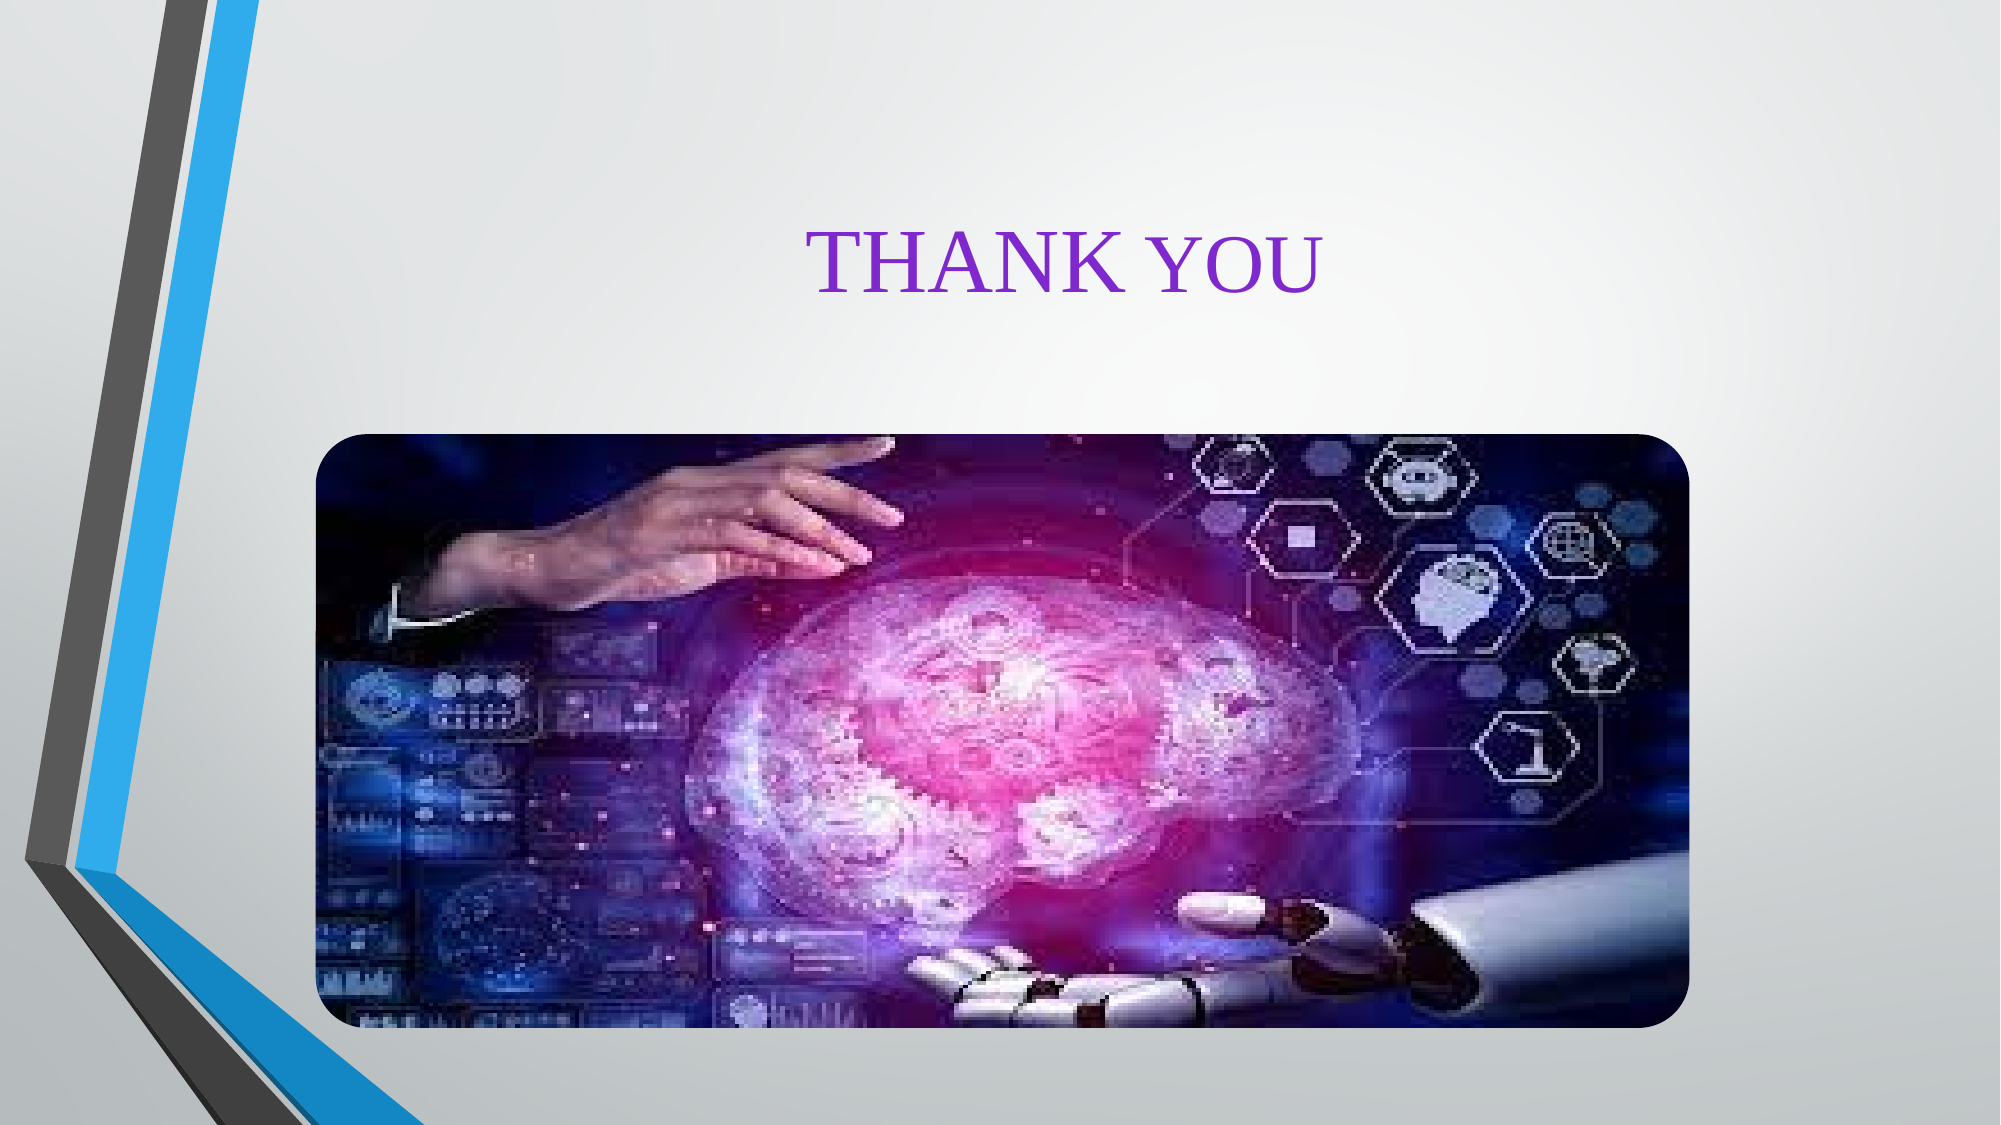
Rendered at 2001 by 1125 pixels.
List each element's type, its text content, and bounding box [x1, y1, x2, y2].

title THANK YOU [243, 112, 1887, 400]
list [315, 433, 1690, 1029]
